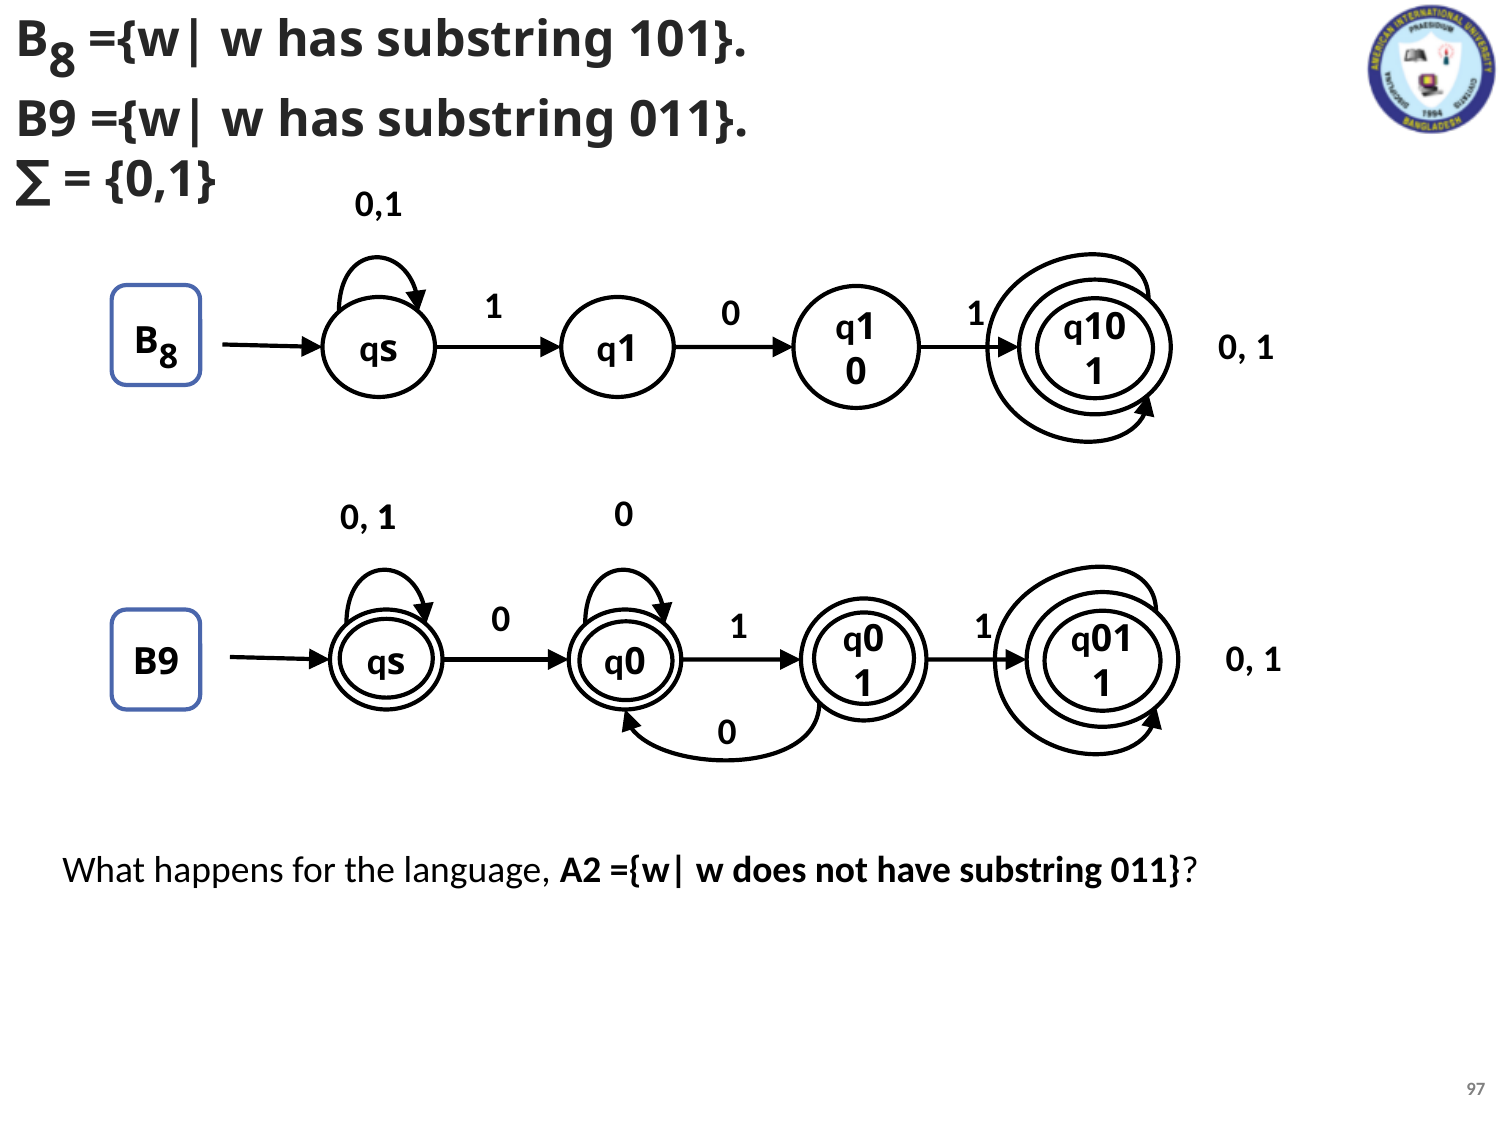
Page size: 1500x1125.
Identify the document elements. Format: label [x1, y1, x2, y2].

text_box [221, 271, 1297, 417]
text_box [109, 282, 203, 388]
text_box [109, 607, 203, 712]
text_box [573, 476, 674, 548]
text_box [318, 479, 437, 550]
picture [1366, 2, 1499, 137]
list [0, 0, 1366, 180]
text_box [229, 583, 1304, 804]
text_box [443, 268, 544, 340]
text_box [328, 166, 429, 238]
text_box [932, 587, 1030, 657]
text_box [450, 580, 552, 652]
text_box [925, 275, 1021, 345]
text_box [47, 837, 1268, 898]
